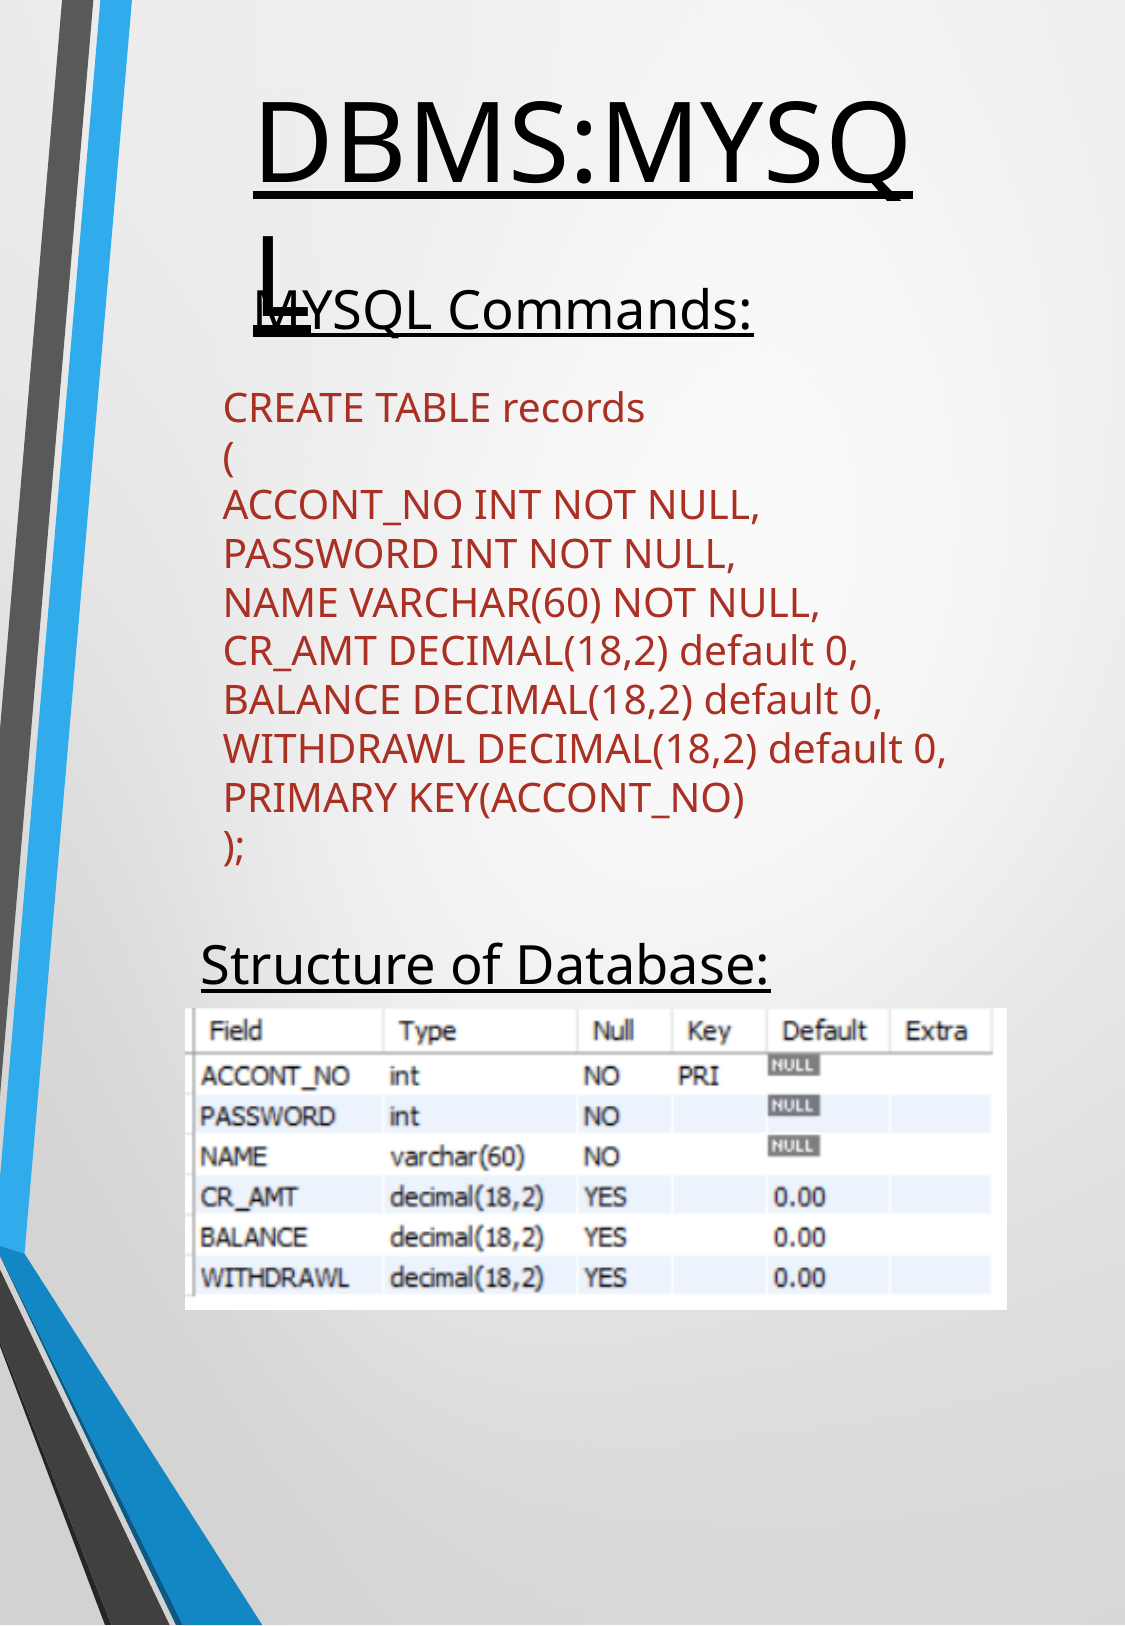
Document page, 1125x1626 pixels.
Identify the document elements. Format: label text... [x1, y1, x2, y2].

picture [185, 1008, 1007, 1310]
text_box CREATE TABLE records ( ACCONT_NO INT NOT NULL, PASSWORD INT NOT NULL, NAME VARCHAR(60) NOT NULL, CR_AMT DECIMAL(18,2) default 0, BALANCE DECIMAL(18,2) default 0, WITHDRAWL DECIMAL(18,2) default 0, PRIMARY KEY(ACCONT_NO) ); [207, 374, 979, 877]
text_box DBMS:MYSQL [238, 63, 979, 347]
text_box Structure of Database: [185, 922, 979, 1003]
text_box MYSQL Commands: [238, 267, 883, 374]
